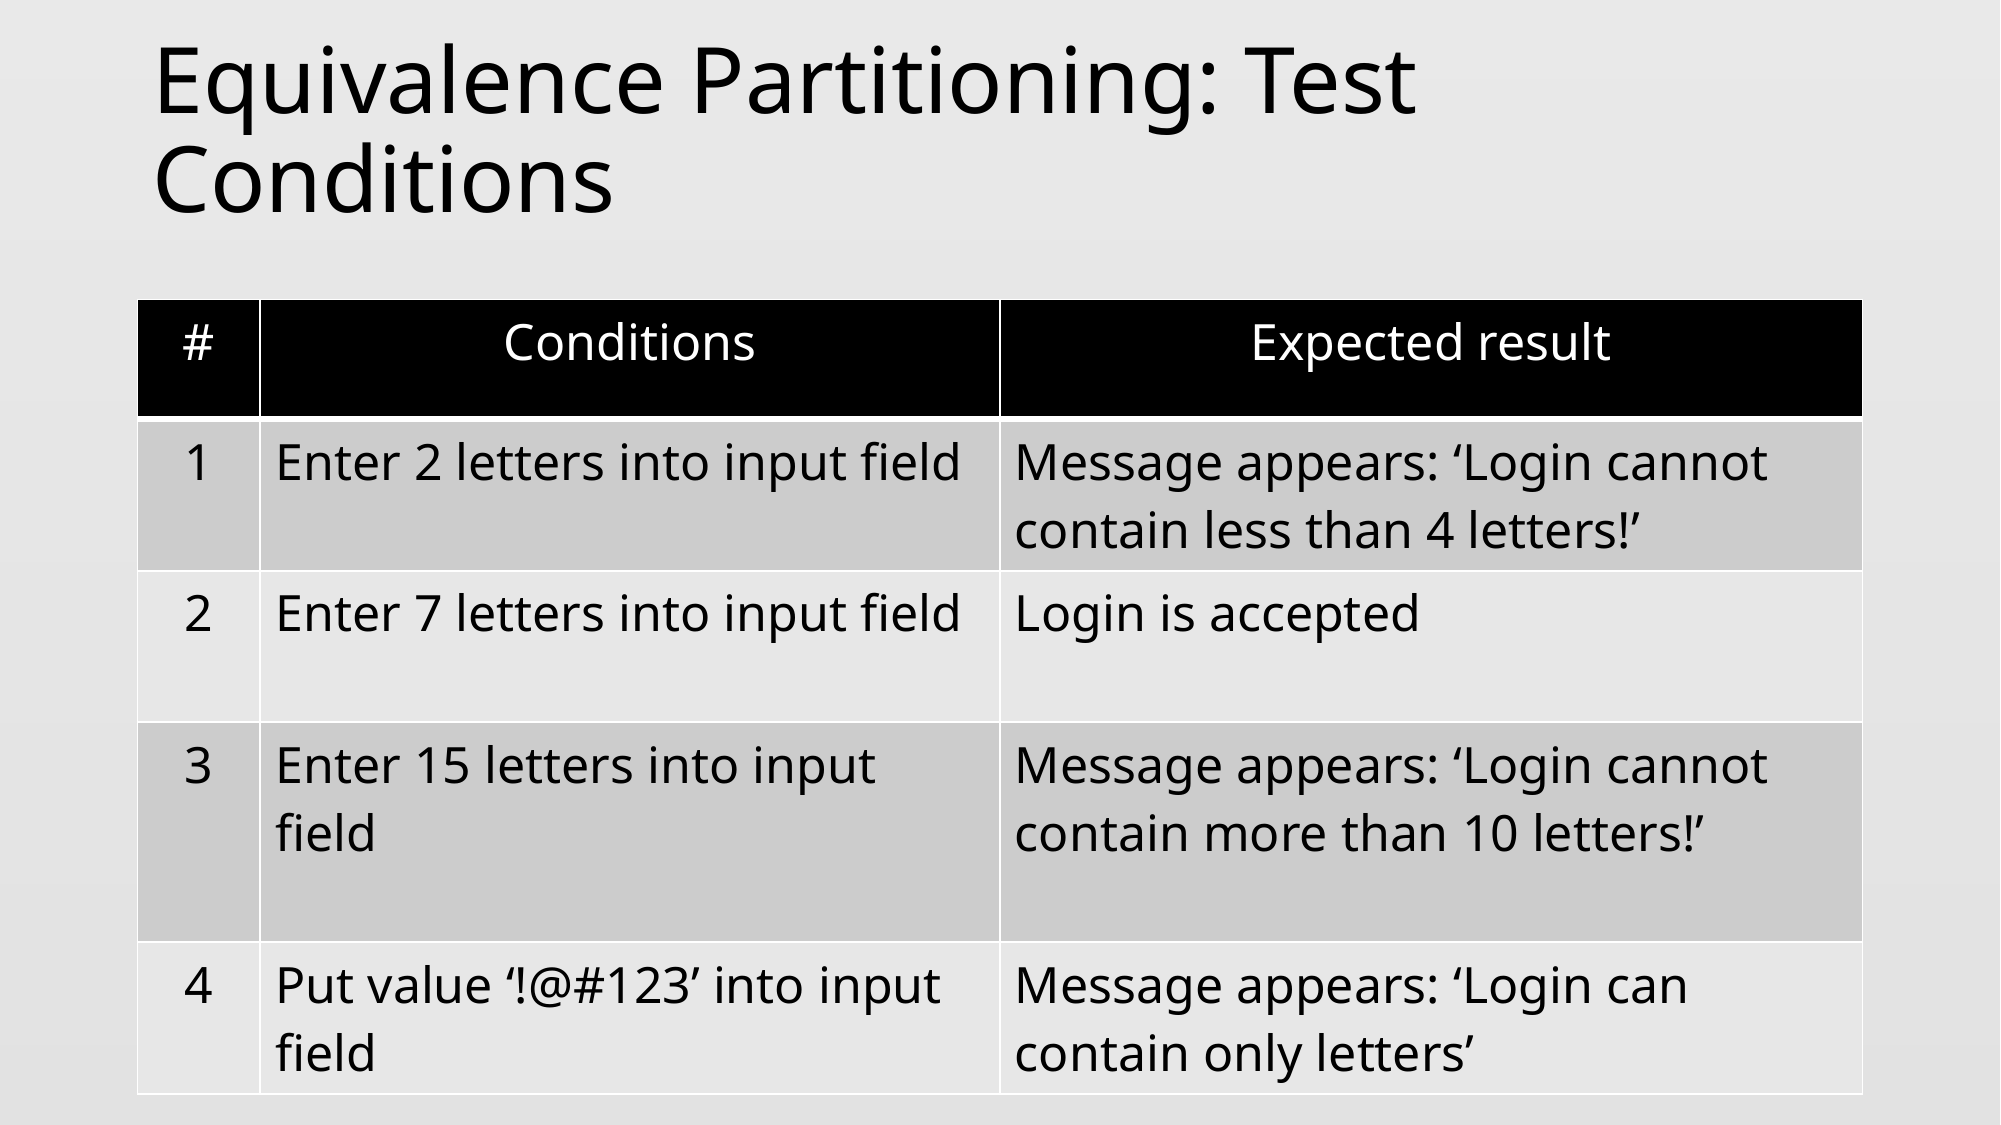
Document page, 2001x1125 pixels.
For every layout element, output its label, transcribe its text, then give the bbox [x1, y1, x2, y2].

table_header # [138, 300, 259, 416]
table_cell Enter 2 letters into input field [261, 422, 999, 570]
table_cell Login is accepted [1001, 572, 1862, 721]
table_cell Message appears: ‘Login can contain only letters’ [1001, 943, 1862, 1093]
table_cell Put value ‘!@#123’ into input field [261, 943, 999, 1093]
title Equivalence Partitioning: Test Conditions [137, 59, 1863, 207]
table_cell Message appears: ‘Login cannot contain less than 4 letters!’ [1001, 422, 1862, 570]
table_cell 2 [138, 572, 259, 721]
table_cell Message appears: ‘Login cannot contain more than 10 letters!’ [1001, 723, 1862, 941]
table_cell 1 [138, 422, 259, 570]
table_header Expected result [1001, 300, 1862, 416]
table_cell Enter 15 letters into input field [261, 723, 999, 941]
table_header Conditions [261, 300, 999, 416]
table_cell Enter 7 letters into input field [261, 572, 999, 721]
table_cell 3 [138, 723, 259, 941]
table_cell 4 [138, 943, 259, 1093]
